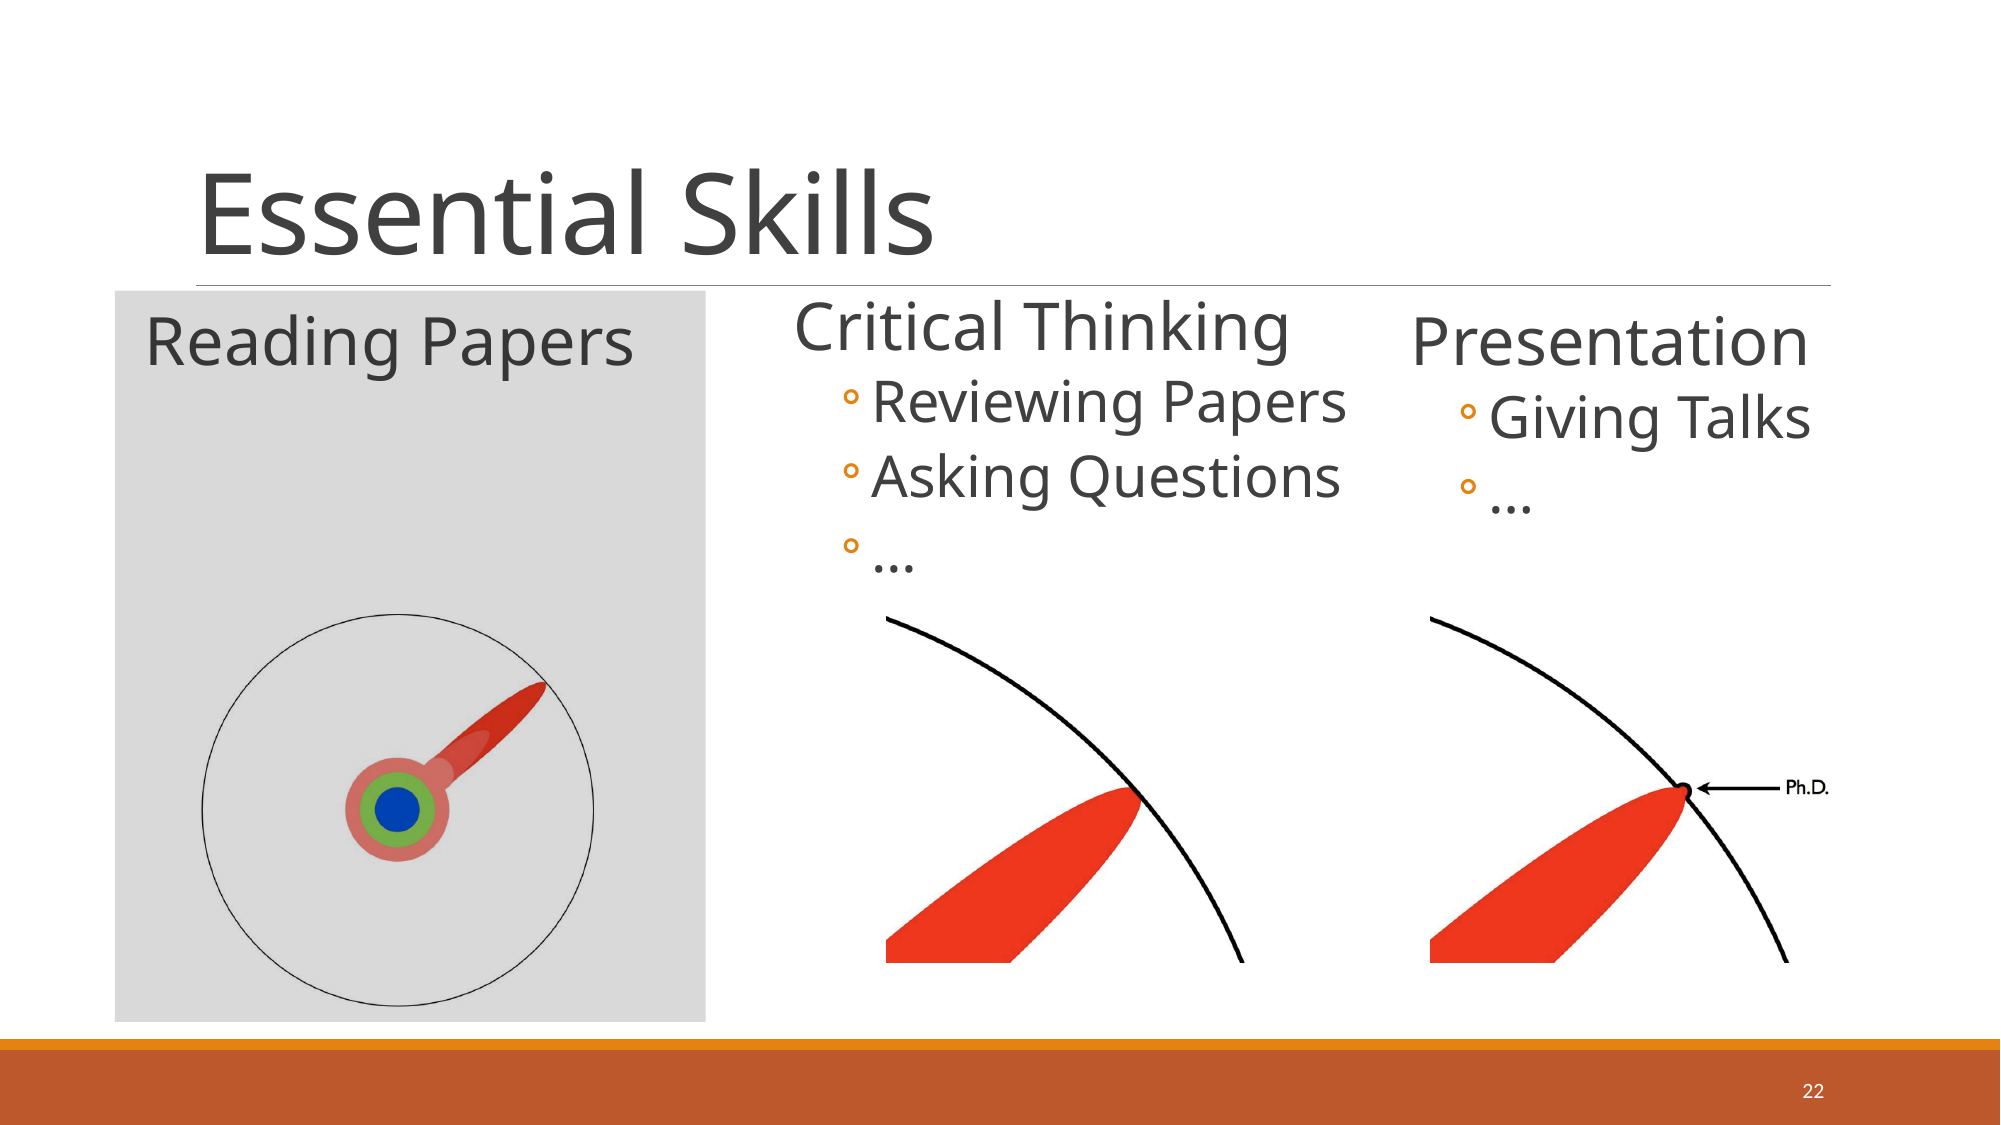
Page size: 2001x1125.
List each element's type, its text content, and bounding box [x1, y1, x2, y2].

slide_number 22 [1624, 1059, 1840, 1120]
picture [1423, 611, 1840, 968]
text_box Presentation Giving Talks … [1395, 300, 1892, 587]
picture [879, 613, 1251, 968]
text_box Critical Thinking Reviewing Papers Asking Questions … [779, 286, 1351, 616]
text_box [114, 289, 707, 1023]
picture [199, 613, 596, 1008]
title Essential Skills [180, 47, 1830, 285]
